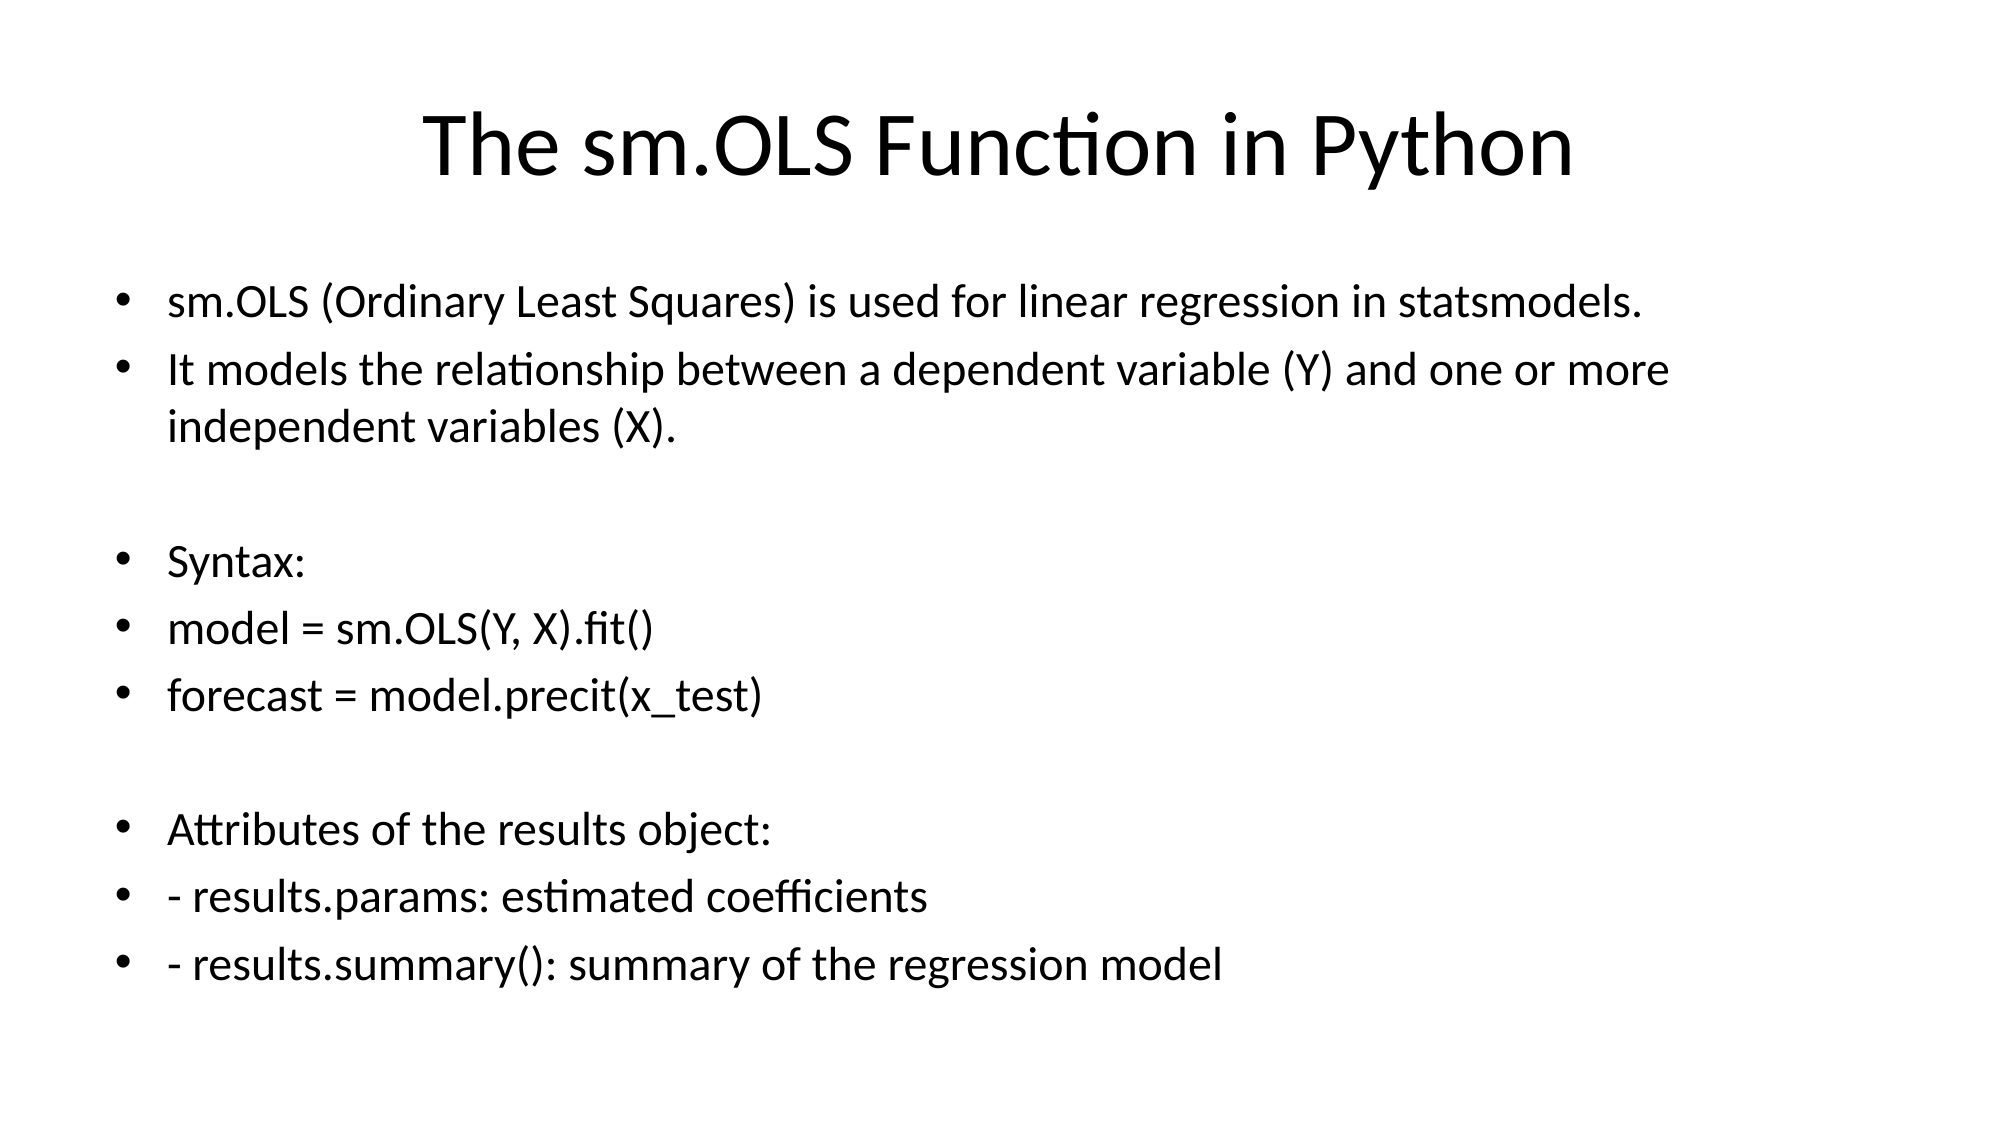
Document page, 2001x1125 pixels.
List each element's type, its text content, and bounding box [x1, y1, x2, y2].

list sm.OLS (Ordinary Least Squares) is used for linear regression in statsmodels. It models the relationship between a dependent variable (Y) and one or more independent variables (X). Syntax: model = sm.OLS(Y, X).fit() forecast = model.precit(x_test) Attributes of the results object: - results.params: estimated coefficients - results.summary(): summary of the regression model [99, 262, 1900, 1005]
title The sm.OLS Function in Python [99, 45, 1900, 233]
